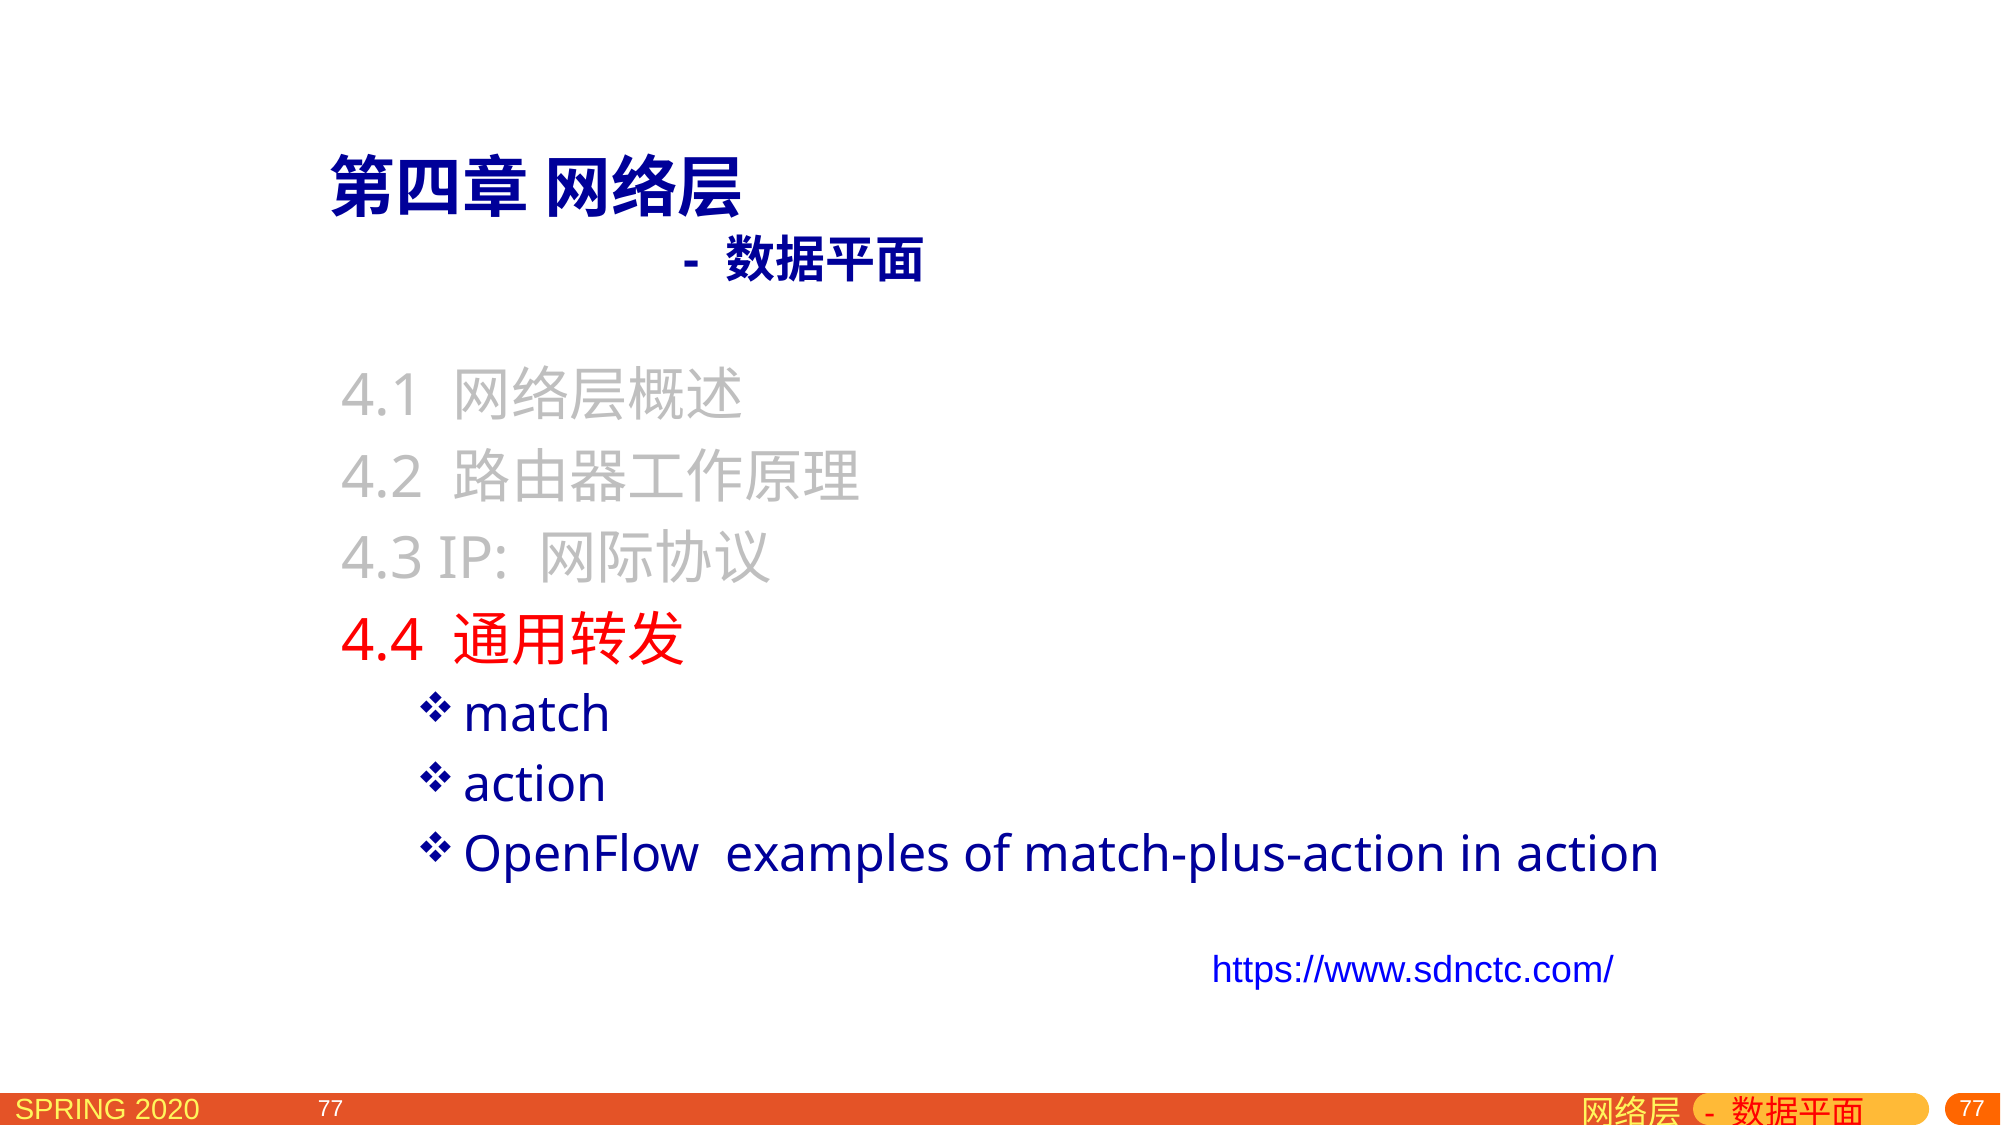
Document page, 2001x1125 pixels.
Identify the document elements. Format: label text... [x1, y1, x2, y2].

text_box https://www.sdnctc.com/ [1197, 937, 1630, 998]
text_box - 数据平面 [669, 219, 1166, 295]
text_box 第四章 网络层 [313, 90, 1589, 279]
list 4.1 网络层概述 4.2 路由器工作原理 4.3 IP: 网际协议 4.4 通用转发 match action OpenFlow examples of match-plus-action in action [326, 349, 1768, 953]
text_box 网络层 - 数据平面 [1566, 1083, 1886, 1125]
